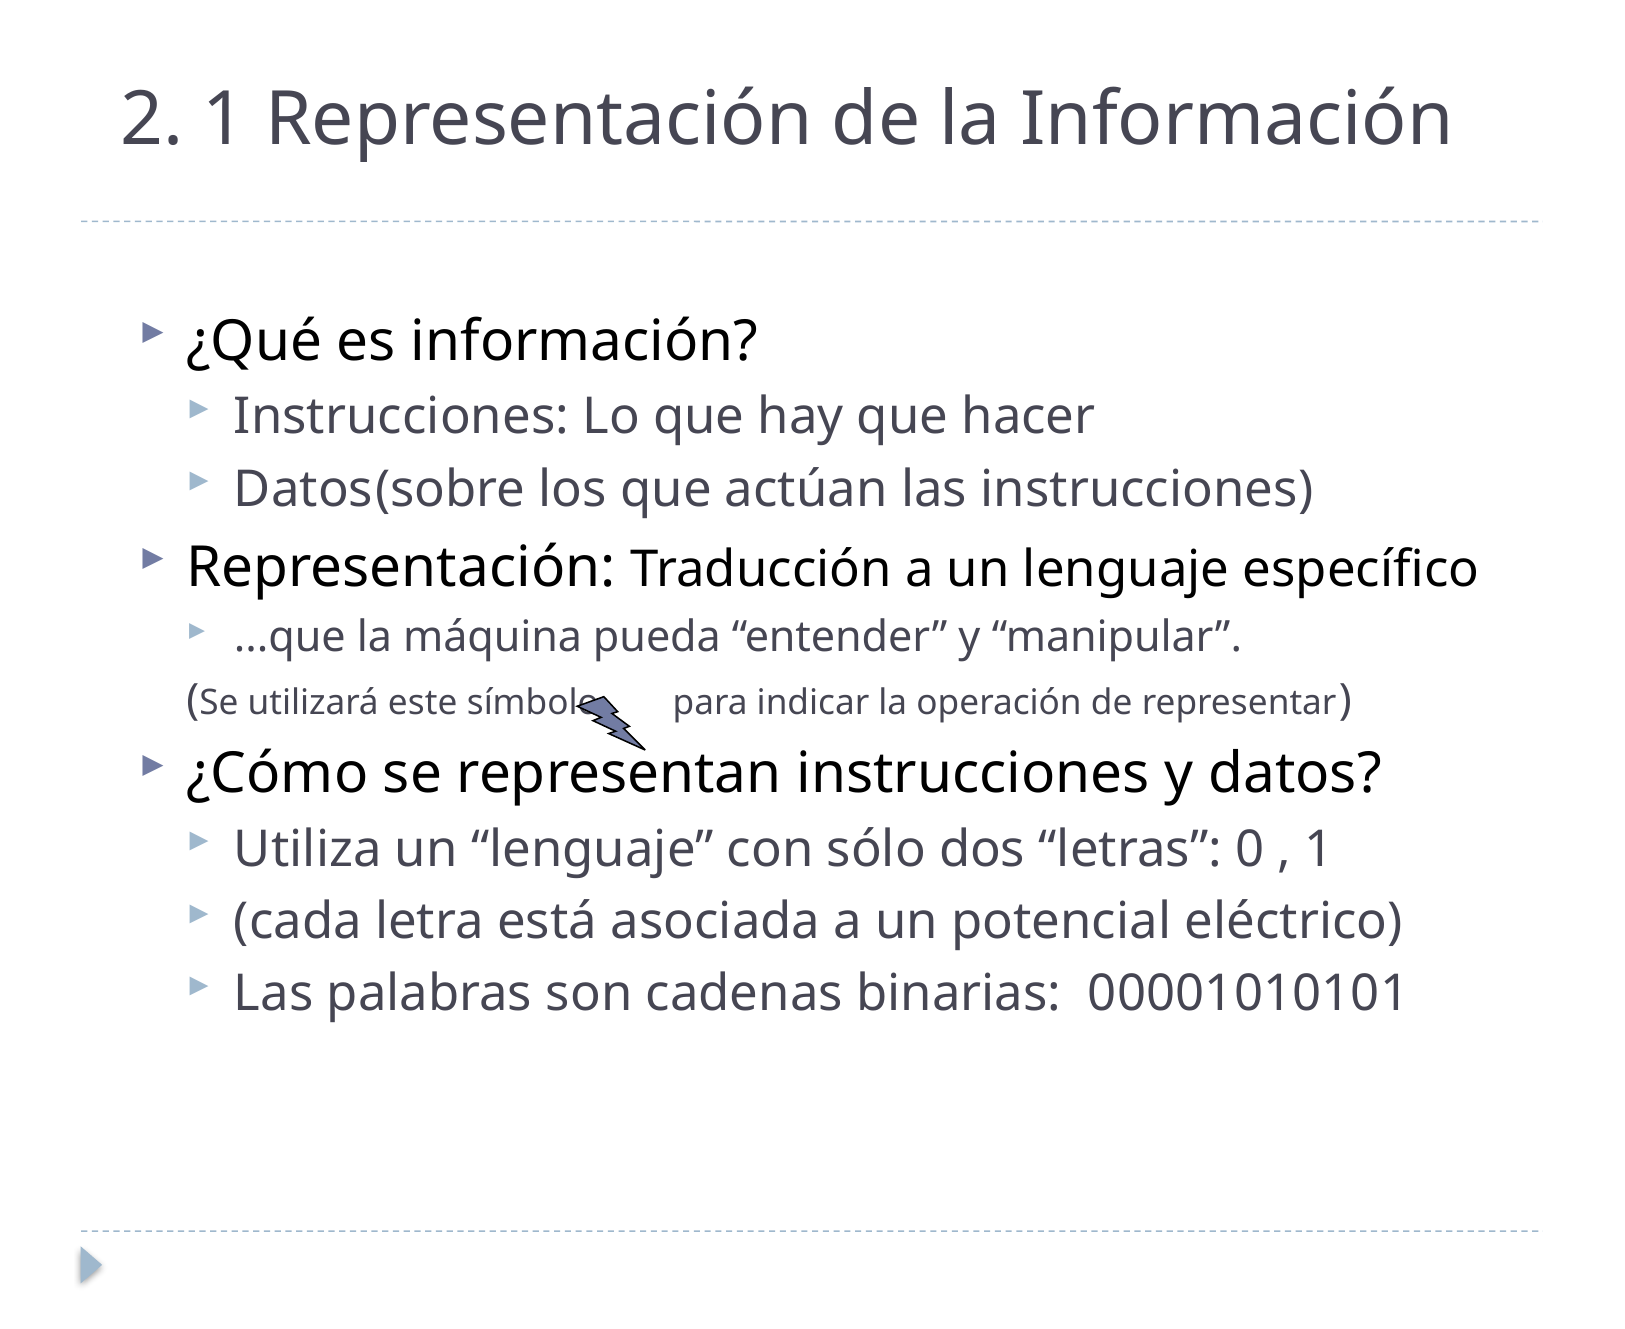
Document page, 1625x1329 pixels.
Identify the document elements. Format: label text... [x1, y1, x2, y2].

title 2. 1 Representación de la Información [103, 0, 1585, 169]
list ¿Qué es información? Instrucciones: Lo que hay que hacer Datos (sobre los que actúan las instrucciones) Representación: Traducción a un lenguaje específico ...que la máquina pueda “entender” y “manipular”. (Se utilizará este símbolo para indicar la operación de representar) ¿Cómo se representan instrucciones y datos? Utiliza un “lenguaje” con sólo dos “letras”: 0 , 1 (cada letra está asociada a un potencial eléctrico) Las palabras son cadenas binarias: 00001010101 [121, 295, 1503, 1093]
text_box [577, 696, 646, 751]
